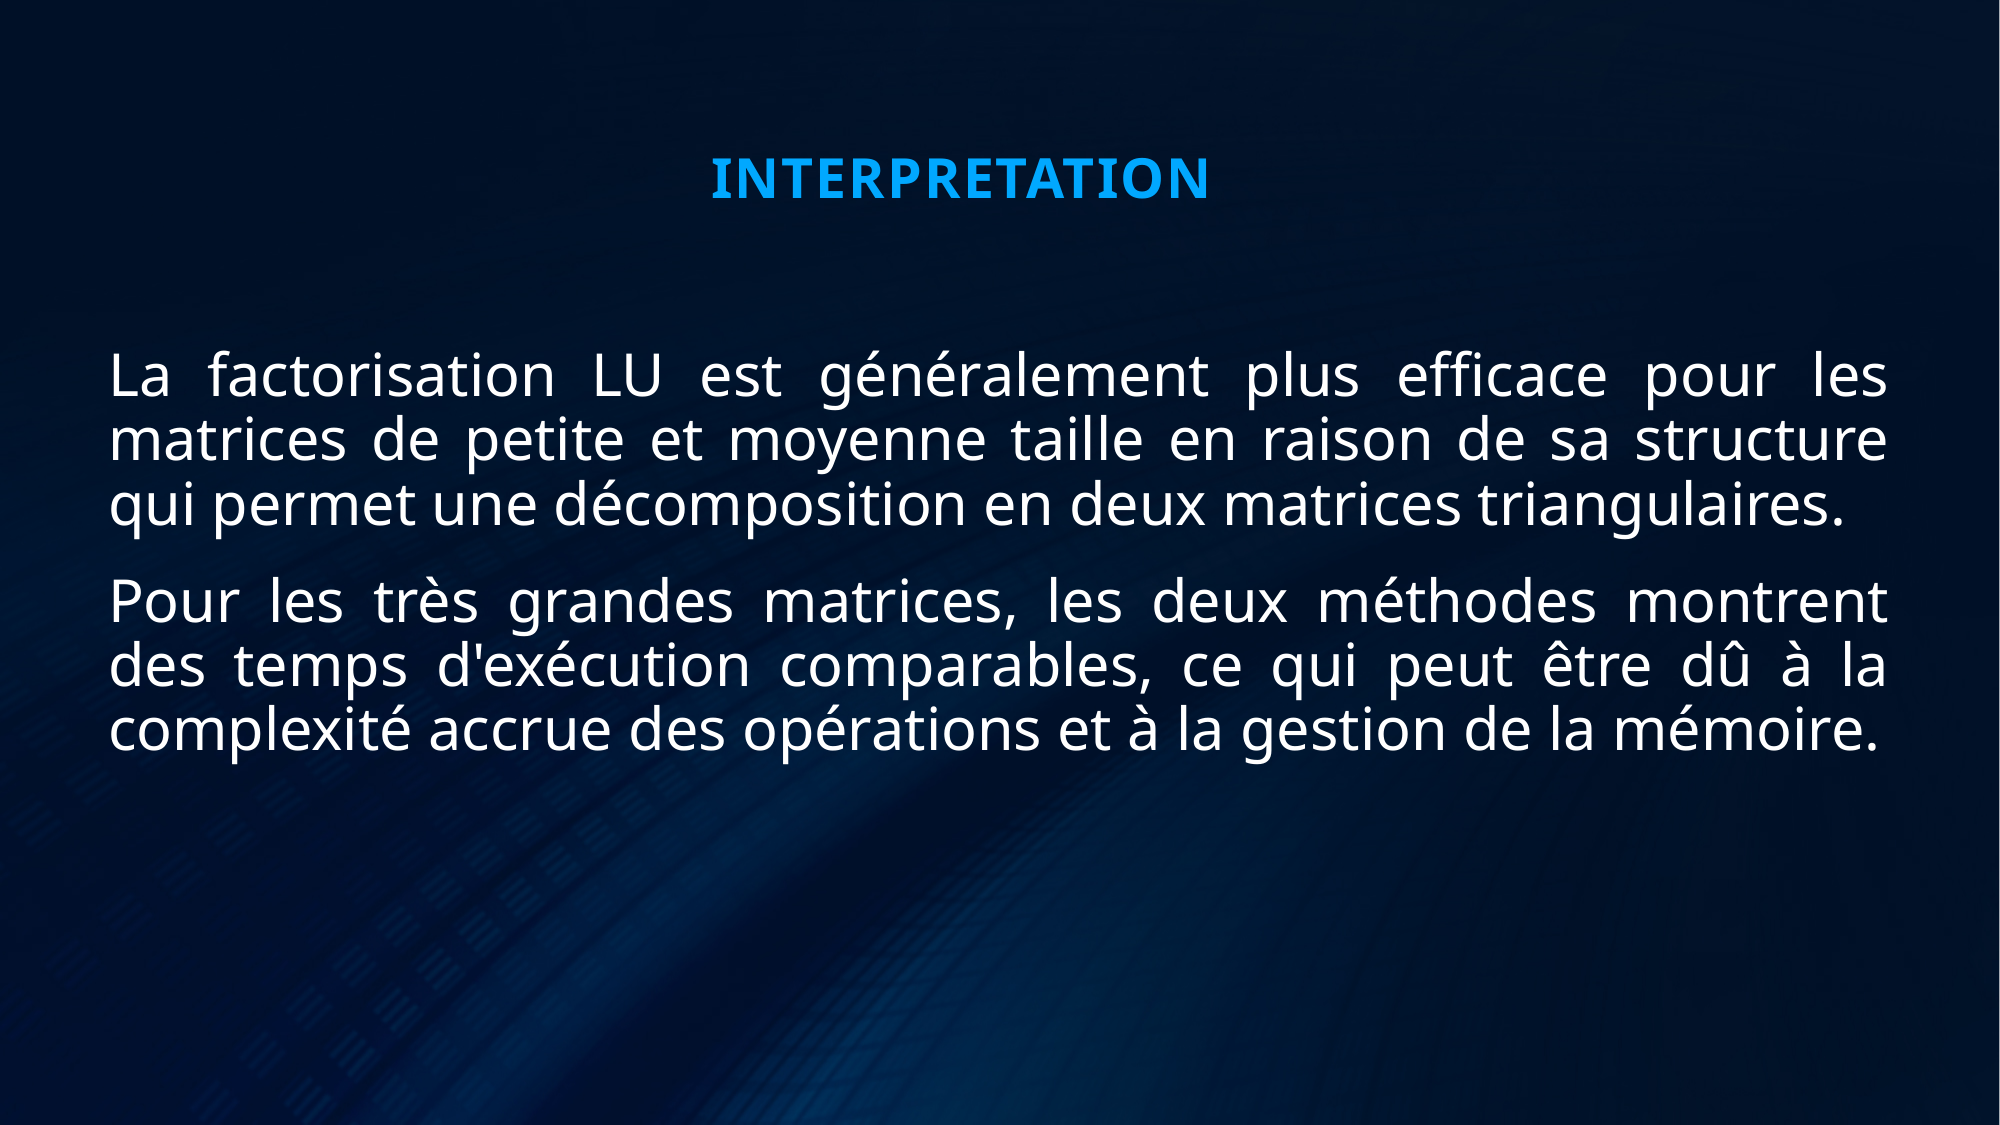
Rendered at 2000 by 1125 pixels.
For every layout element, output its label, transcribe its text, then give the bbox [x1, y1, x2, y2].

picture [0, 0, 2000, 1125]
text_box INTERPRETATION [695, 112, 1304, 219]
text_box La factorisation LU est généralement plus efficace pour les matrices de petite et moyenne taille en raison de sa structure qui permet une décomposition en deux matrices triangulaires. Pour les très grandes matrices, les deux méthodes montrent des temps d'exécution comparables, ce qui peut être dû à la complexité accrue des opérations et à la gestion de la mémoire. [93, 338, 1907, 846]
